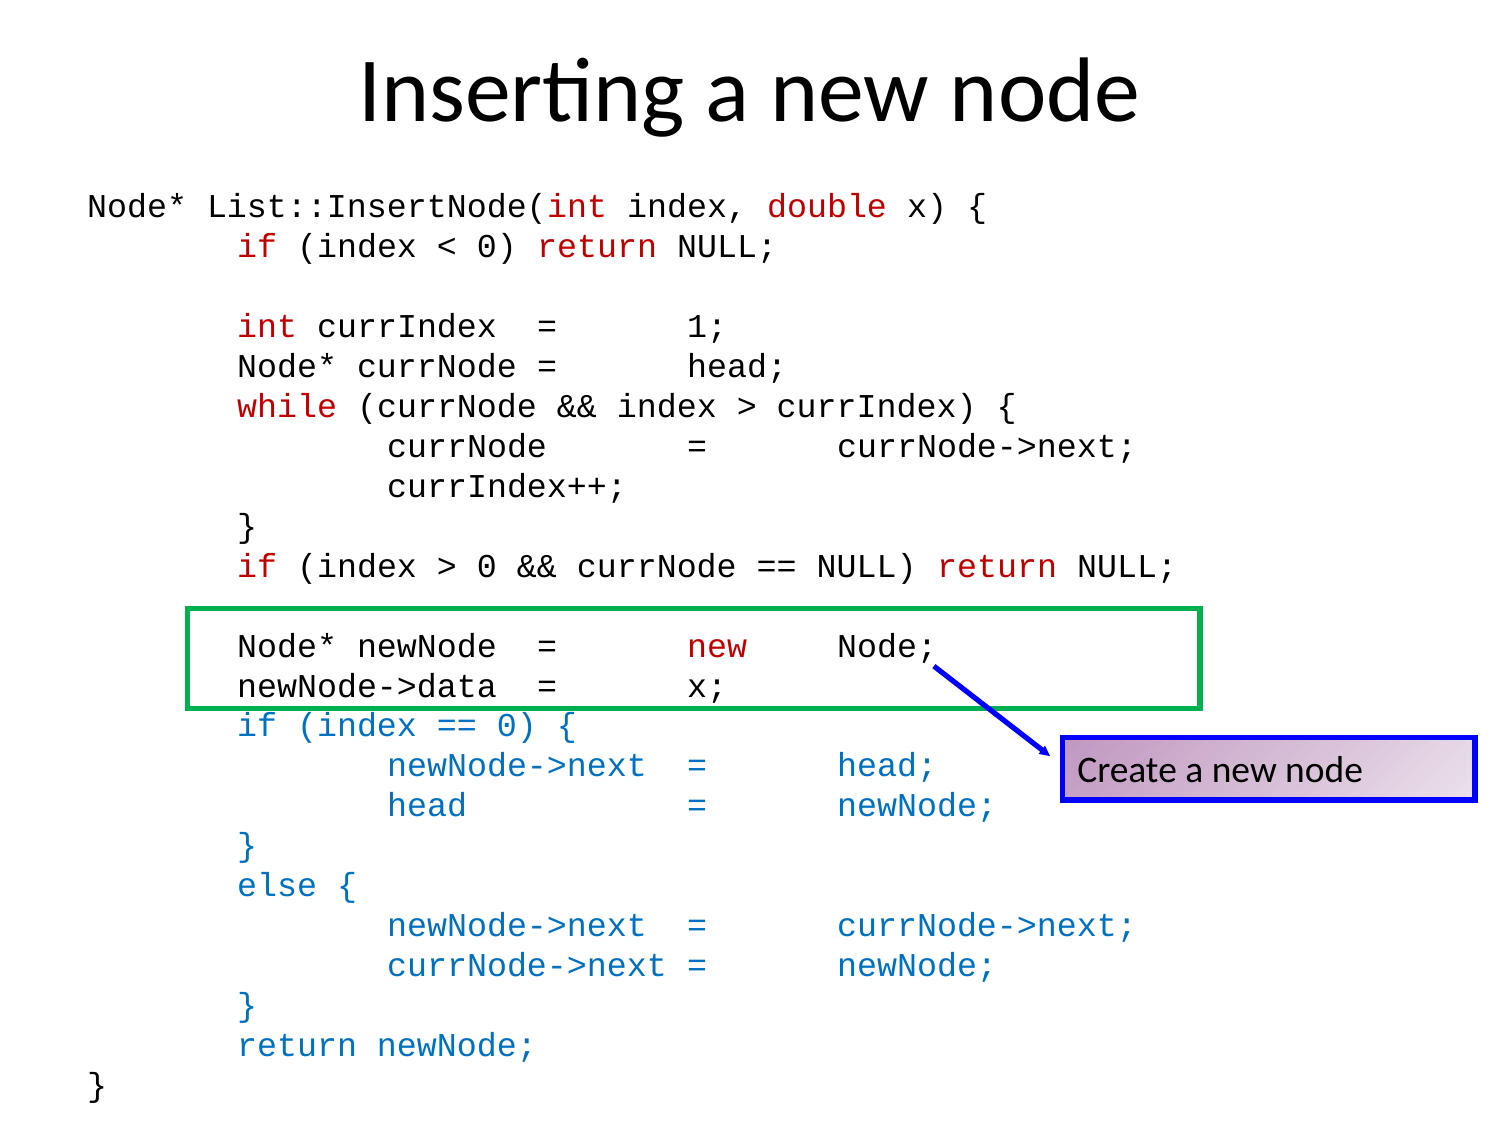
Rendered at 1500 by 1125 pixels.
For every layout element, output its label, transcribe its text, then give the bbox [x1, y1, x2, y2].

title Inserting a new node [75, 7, 1425, 163]
text_box [187, 608, 1200, 709]
text_box Create a new node [1062, 737, 1476, 800]
text_box Create a new node [933, 666, 1051, 757]
text_box Node* List::InsertNode(int index, double x) { if (index < 0) return NULL; int currIndex = 1; Node* currNode = head; while (currNode && index > currIndex) { currNode = currNode->next; currIndex++; } if (index > 0 && currNode == NULL) return NULL; Node* newNode = new Node; newNode->data = x; if (index == 0) { newNode->next = head; head = newNode; } else { newNode->next = currNode->next; currNode->next = newNode; } return newNode; } [72, 177, 1413, 1111]
